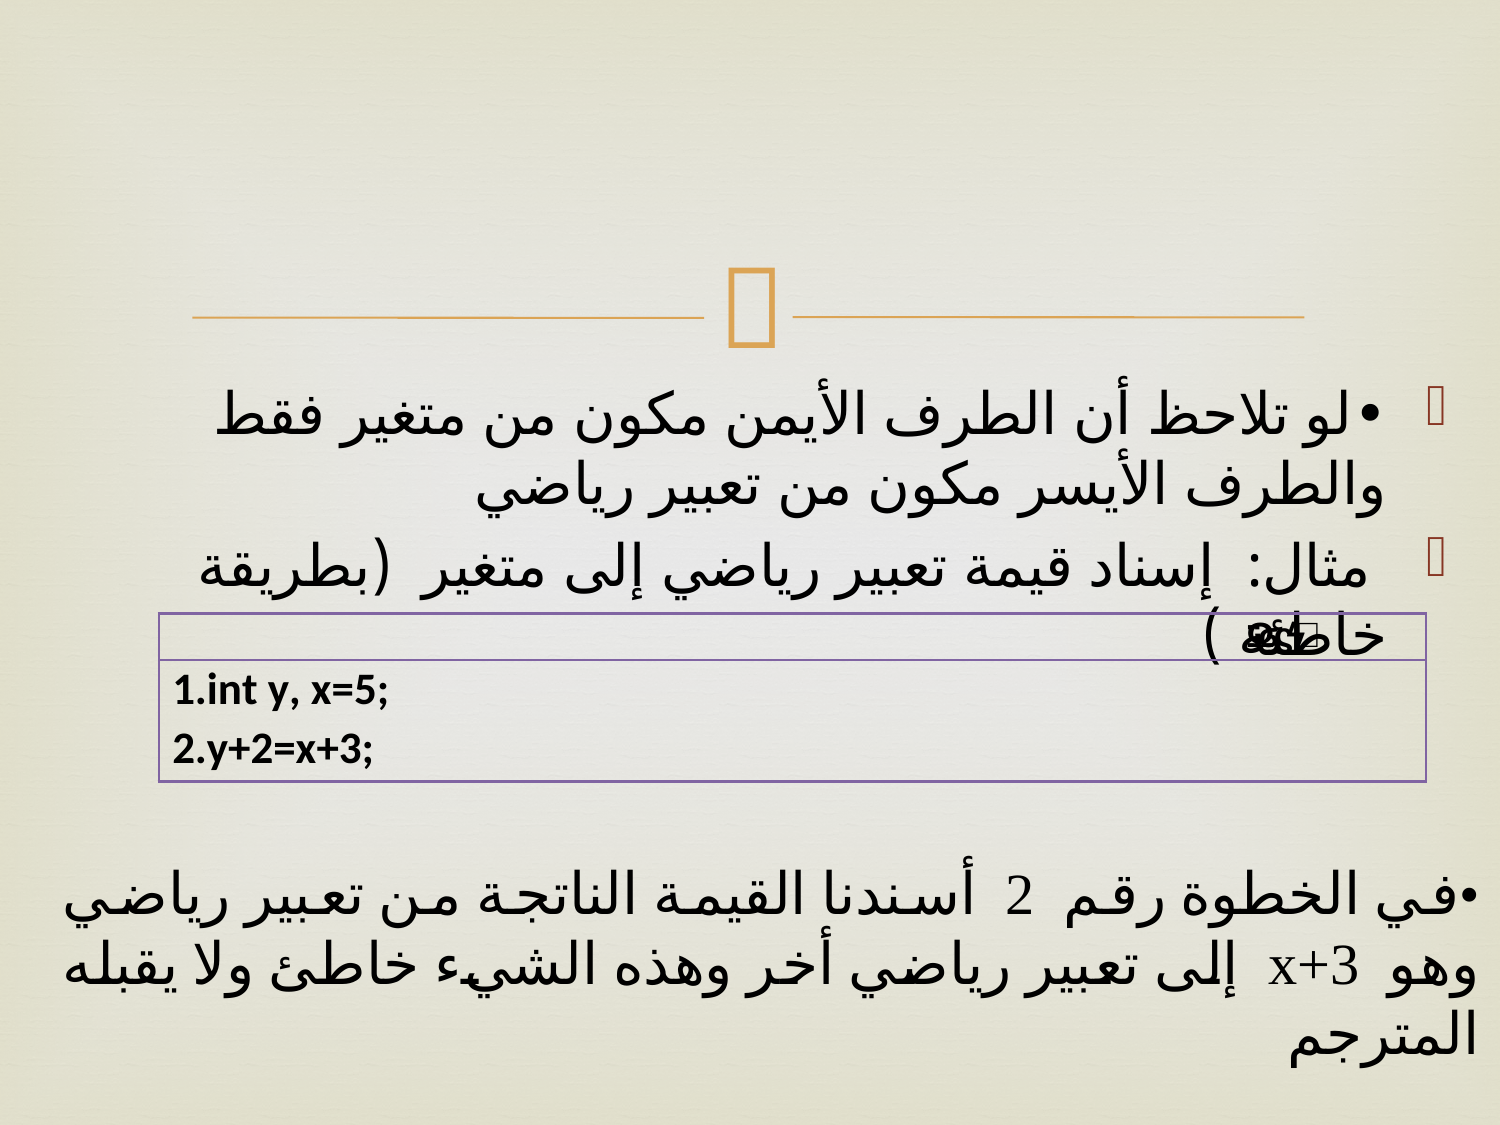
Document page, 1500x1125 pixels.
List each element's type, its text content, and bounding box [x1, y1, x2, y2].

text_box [157, 611, 1459, 849]
list • لو تلاحظ أن الطرف الأيمن مكون من متغير فقط والطرف الأيسر مكون من تعبير رياضي مثال: إسناد قيمة تعبير رياضي إلى متغير (بطريقة خاطئة ) [37, 368, 1463, 1005]
text_box •في الخطوة رقم 2 أسندنا القيمة الناتجة من تعبير رياضي وهو x+3 إلى تعبير رياضي أخر وهذه الشيء خاطئ ولا يقبله المترجم [47, 848, 1495, 1074]
